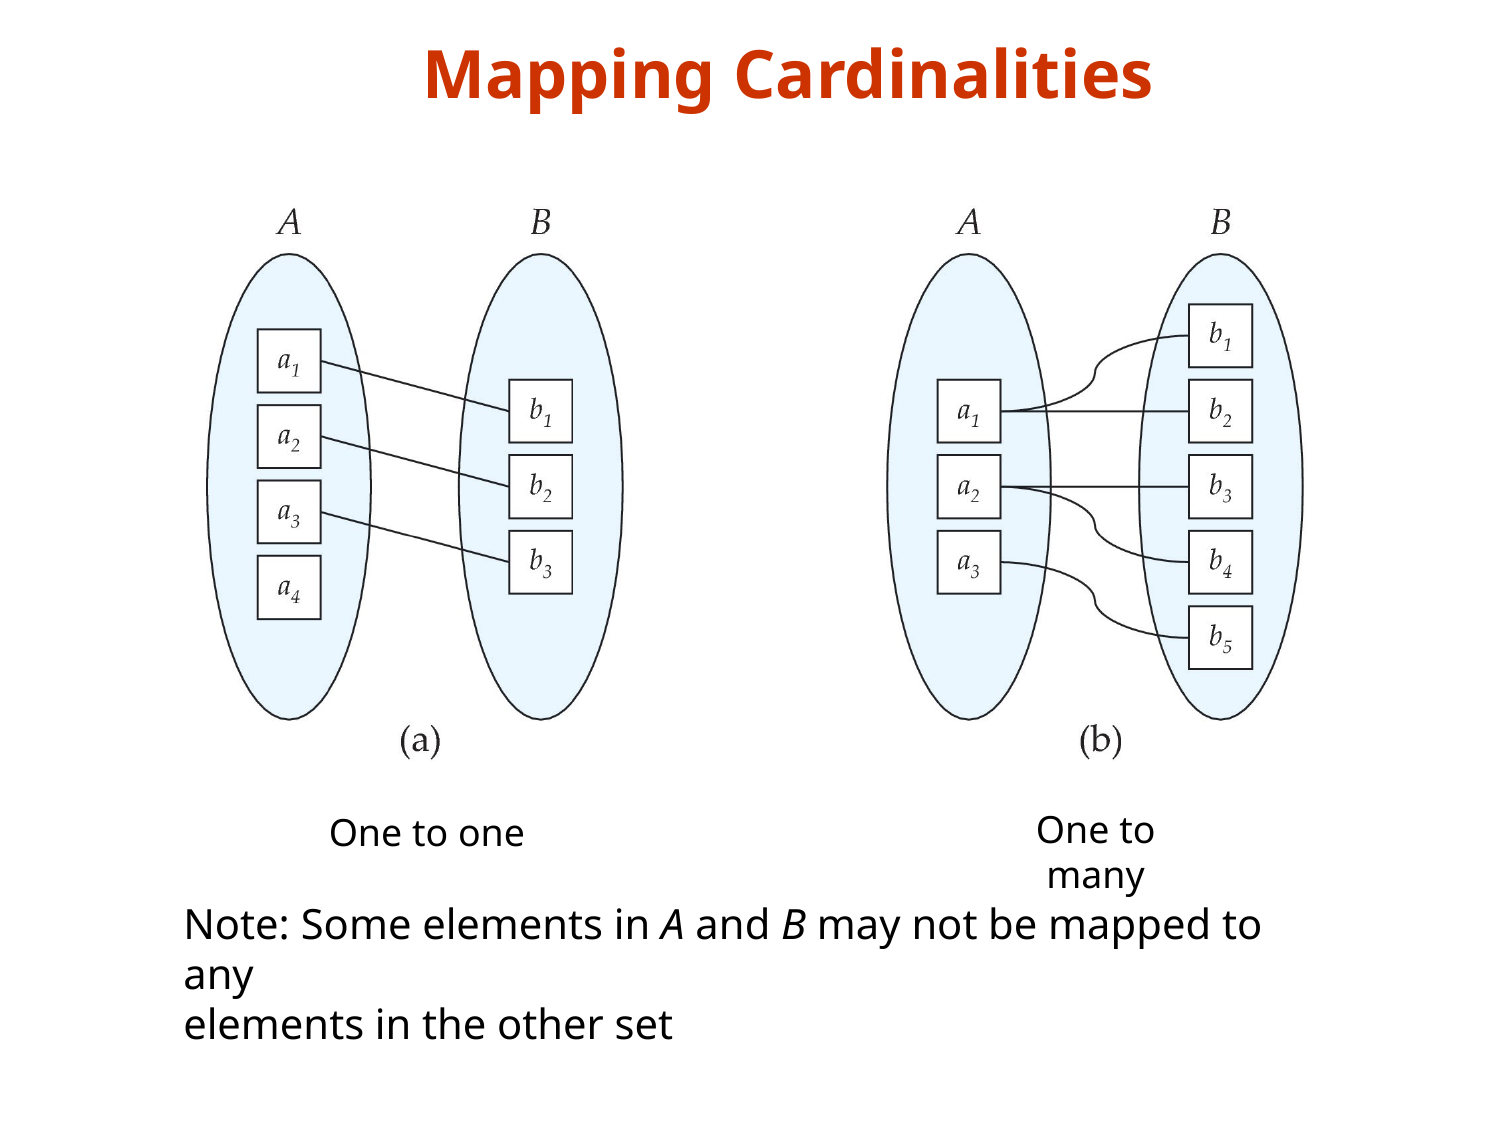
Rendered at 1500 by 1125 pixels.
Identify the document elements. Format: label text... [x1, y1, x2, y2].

text_box One to one [310, 800, 544, 861]
text_box One to many [973, 798, 1218, 890]
title Mapping Cardinalities [126, 19, 1451, 120]
text_box Note: Some elements in A and B may not be mapped to any elements in the other set [168, 890, 1318, 1056]
picture [206, 199, 1307, 761]
